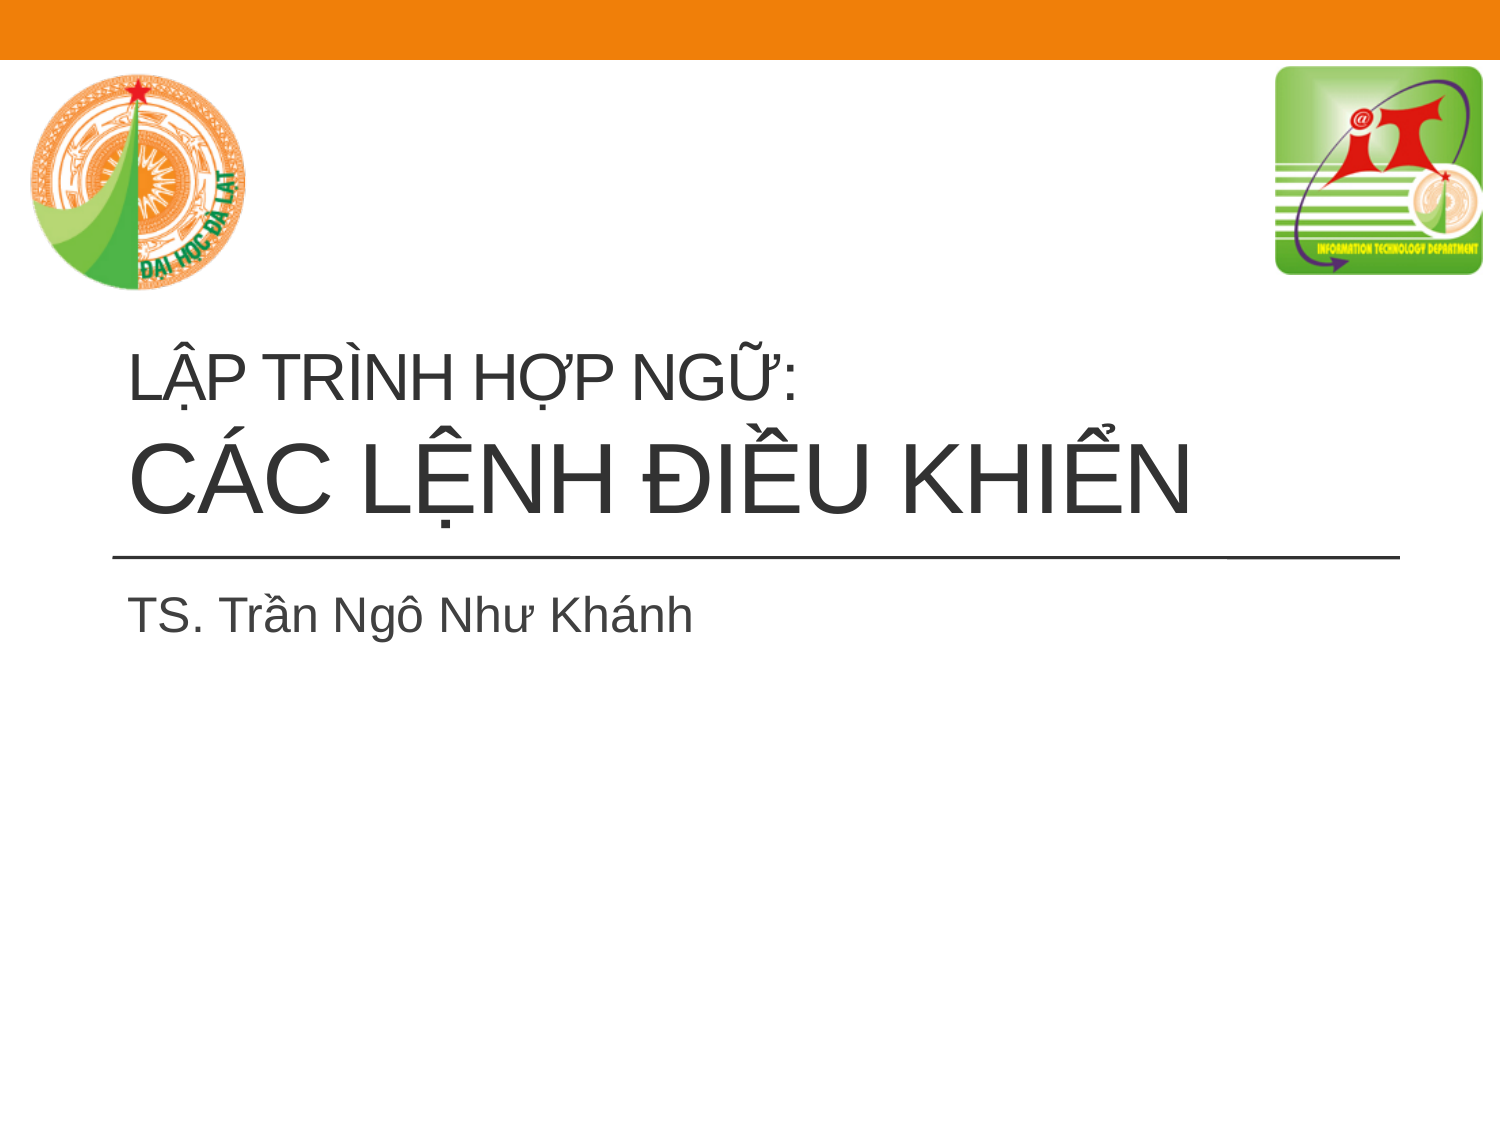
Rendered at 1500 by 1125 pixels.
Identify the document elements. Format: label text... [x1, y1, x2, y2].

picture [1274, 66, 1484, 276]
subtitle TS. Trần Ngô Như Khánh [112, 575, 1163, 863]
picture [12, 66, 263, 295]
title Lập trình hợp ngữ: Các lệnh điều khiển [112, 224, 1400, 542]
